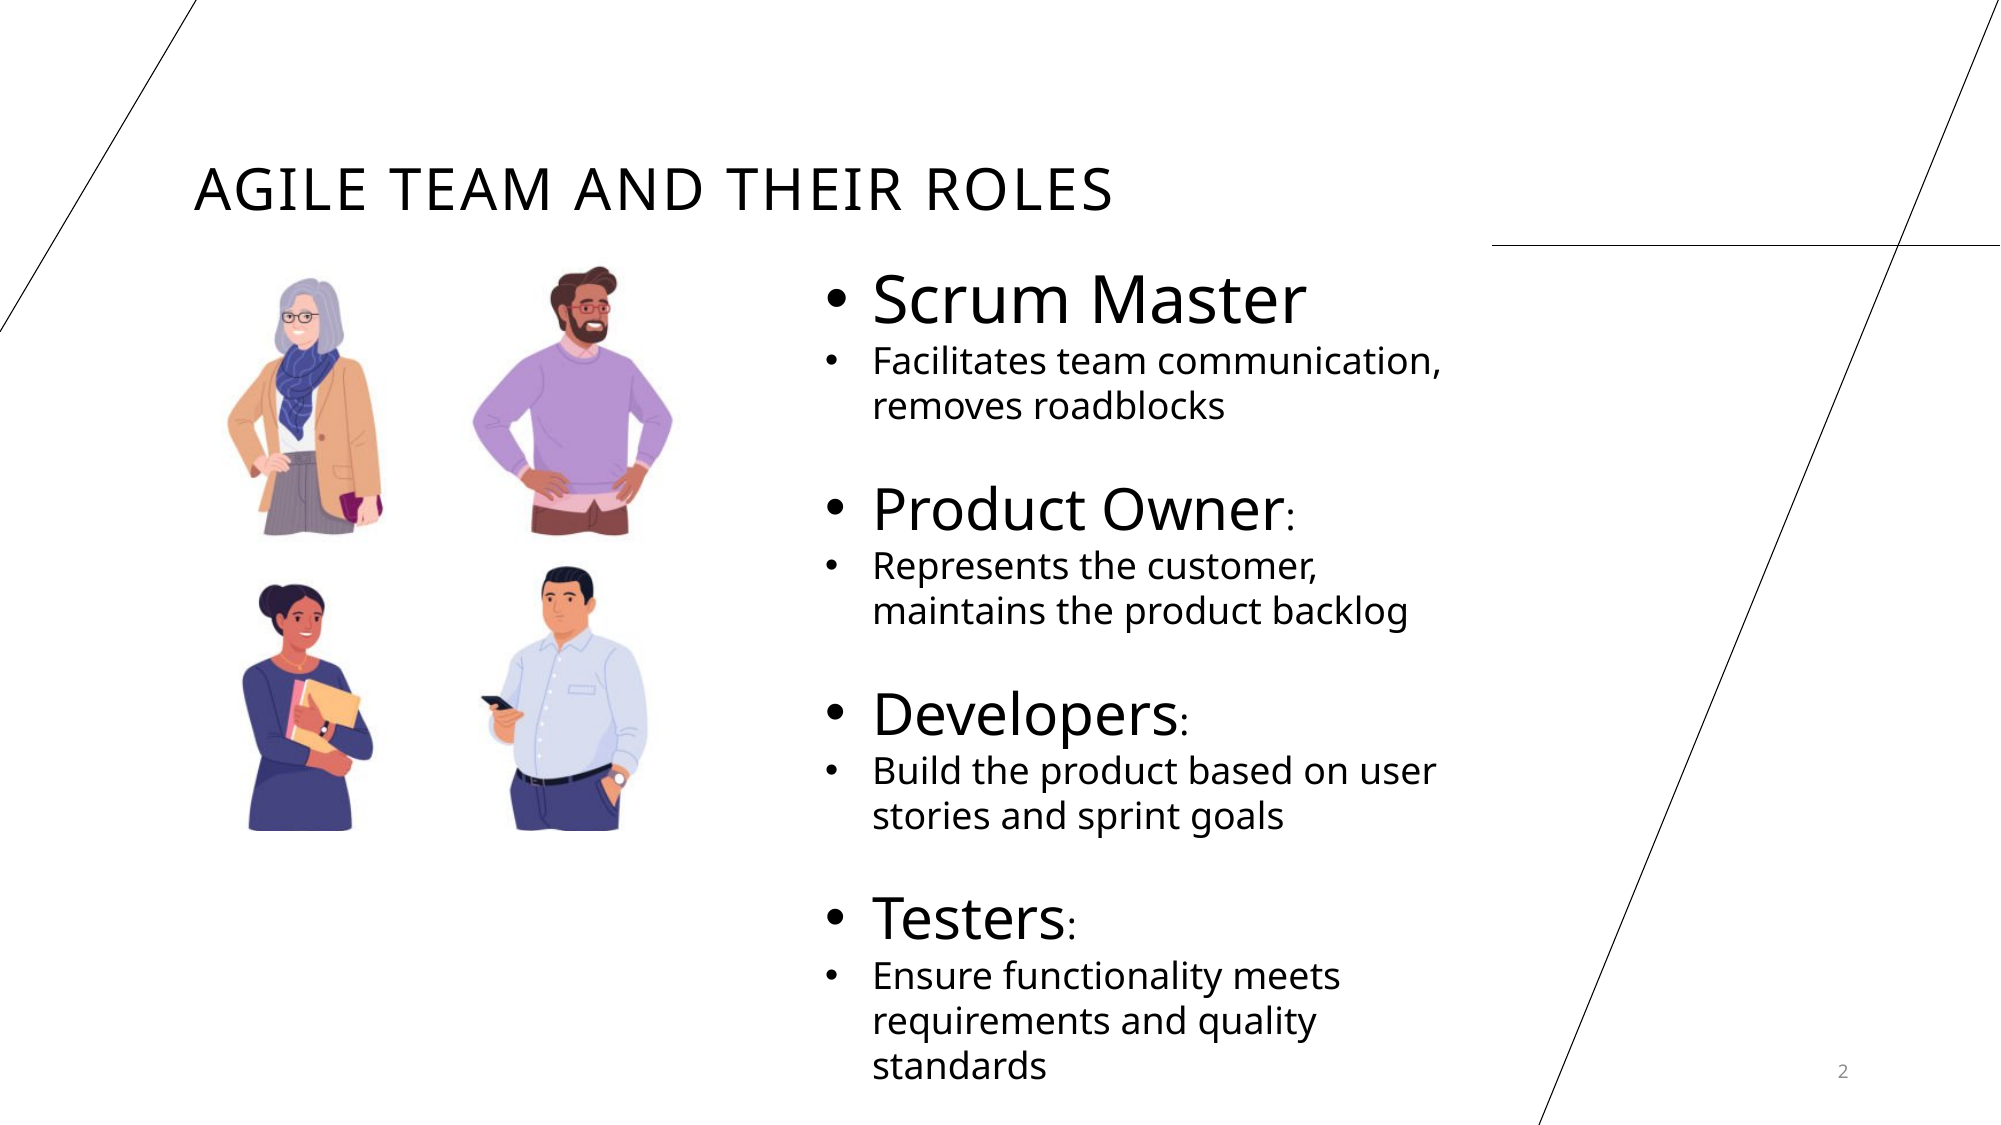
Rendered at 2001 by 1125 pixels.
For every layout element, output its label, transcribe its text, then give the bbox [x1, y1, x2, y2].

picture [73, 249, 710, 831]
title Agile team and their roles [179, 0, 1375, 231]
slide_number 2 [1701, 1042, 1864, 1103]
text_box Scrum Master Facilitates team communication, removes roadblocks Product Owner: Represents the customer, maintains the product backlog Developers: Build the product based on user stories and sprint goals Testers: Ensure functionality meets requirements and quality standards [810, 249, 1496, 1125]
